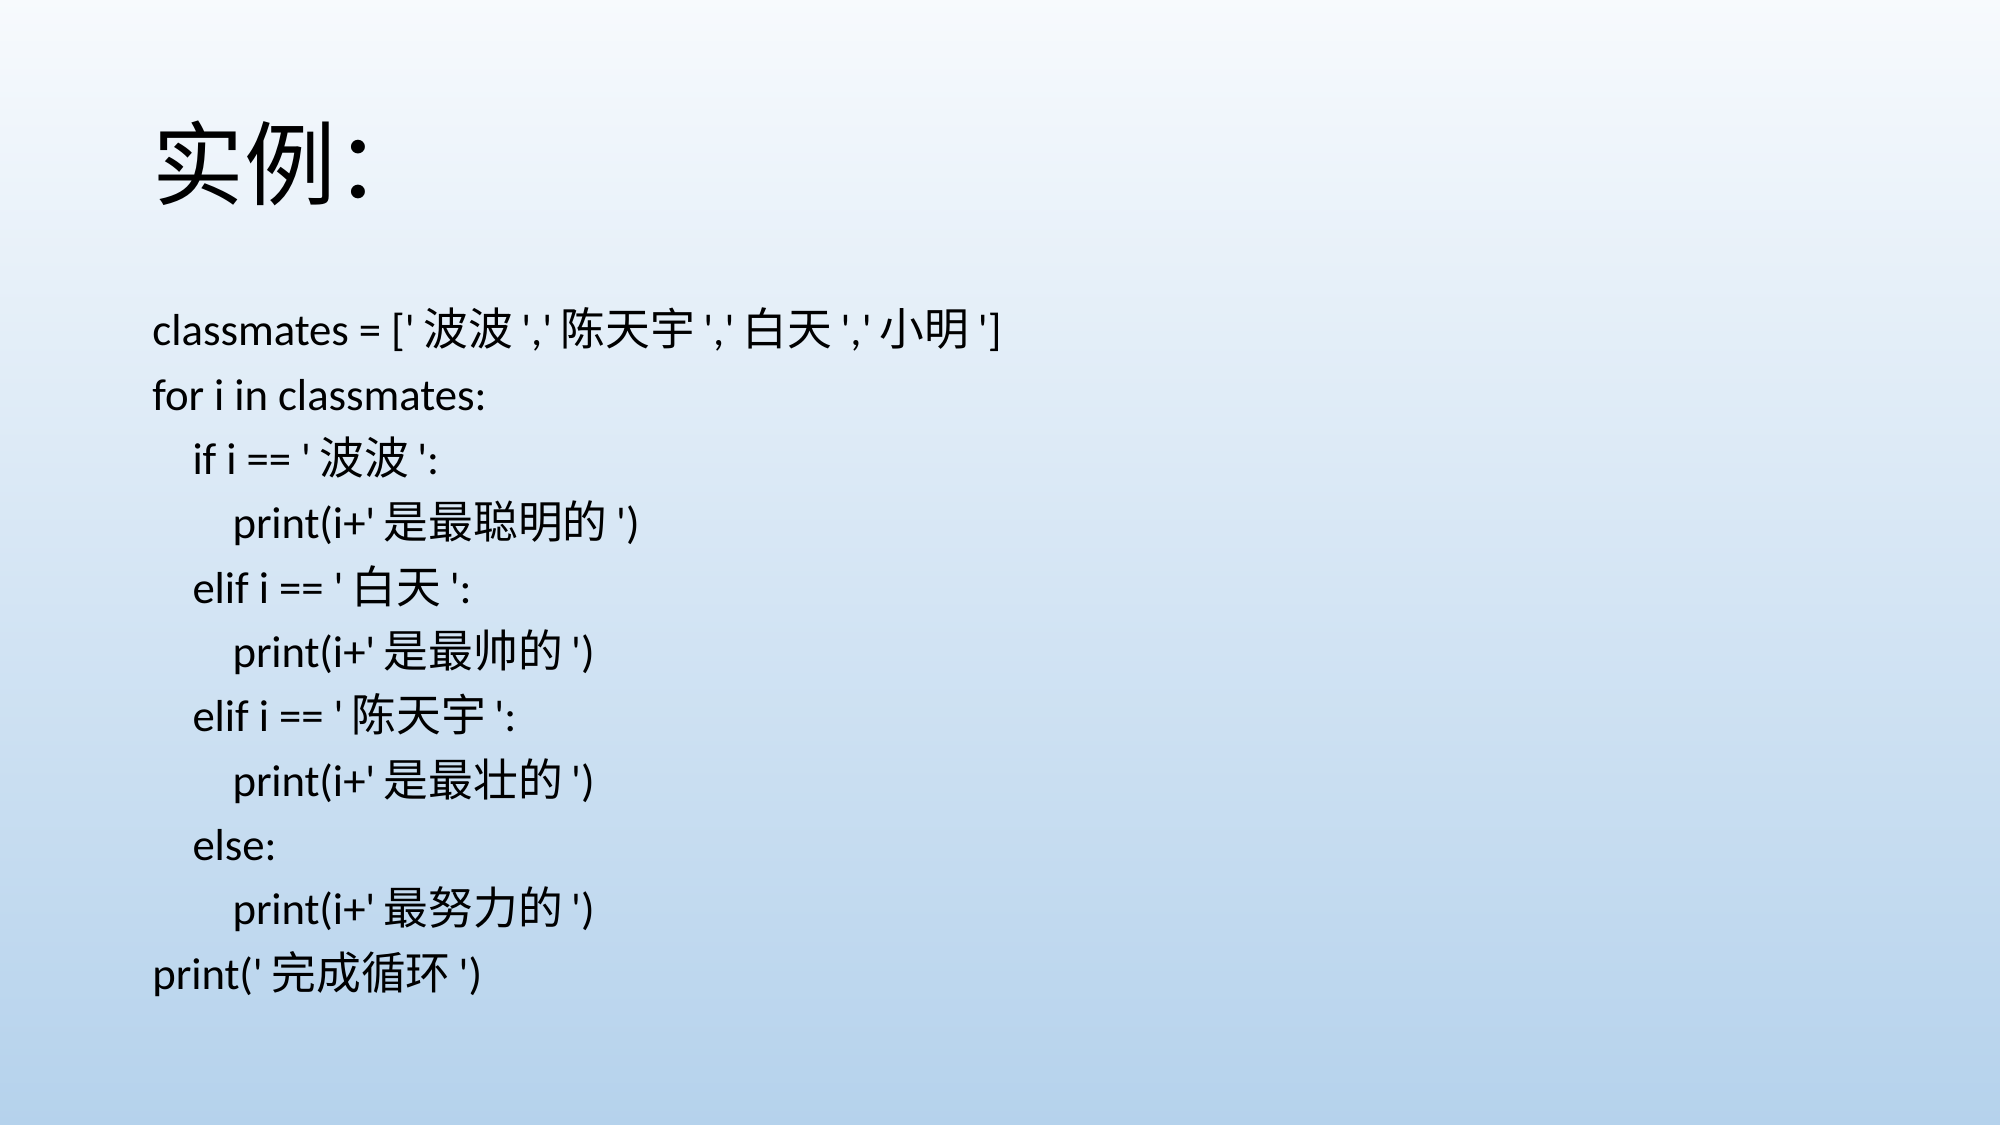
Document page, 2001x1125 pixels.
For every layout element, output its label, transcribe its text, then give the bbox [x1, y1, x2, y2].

list classmates = ['波波','陈天宇','白天','小明'] for i in classmates: if i == '波波': print(i+'是最聪明的') elif i == '白天': print(i+'是最帅的') elif i == '陈天宇': print(i+'是最壮的') else: print(i+'最努力的') print('完成循环') [137, 299, 1863, 1014]
title 实例： [137, 59, 1863, 278]
